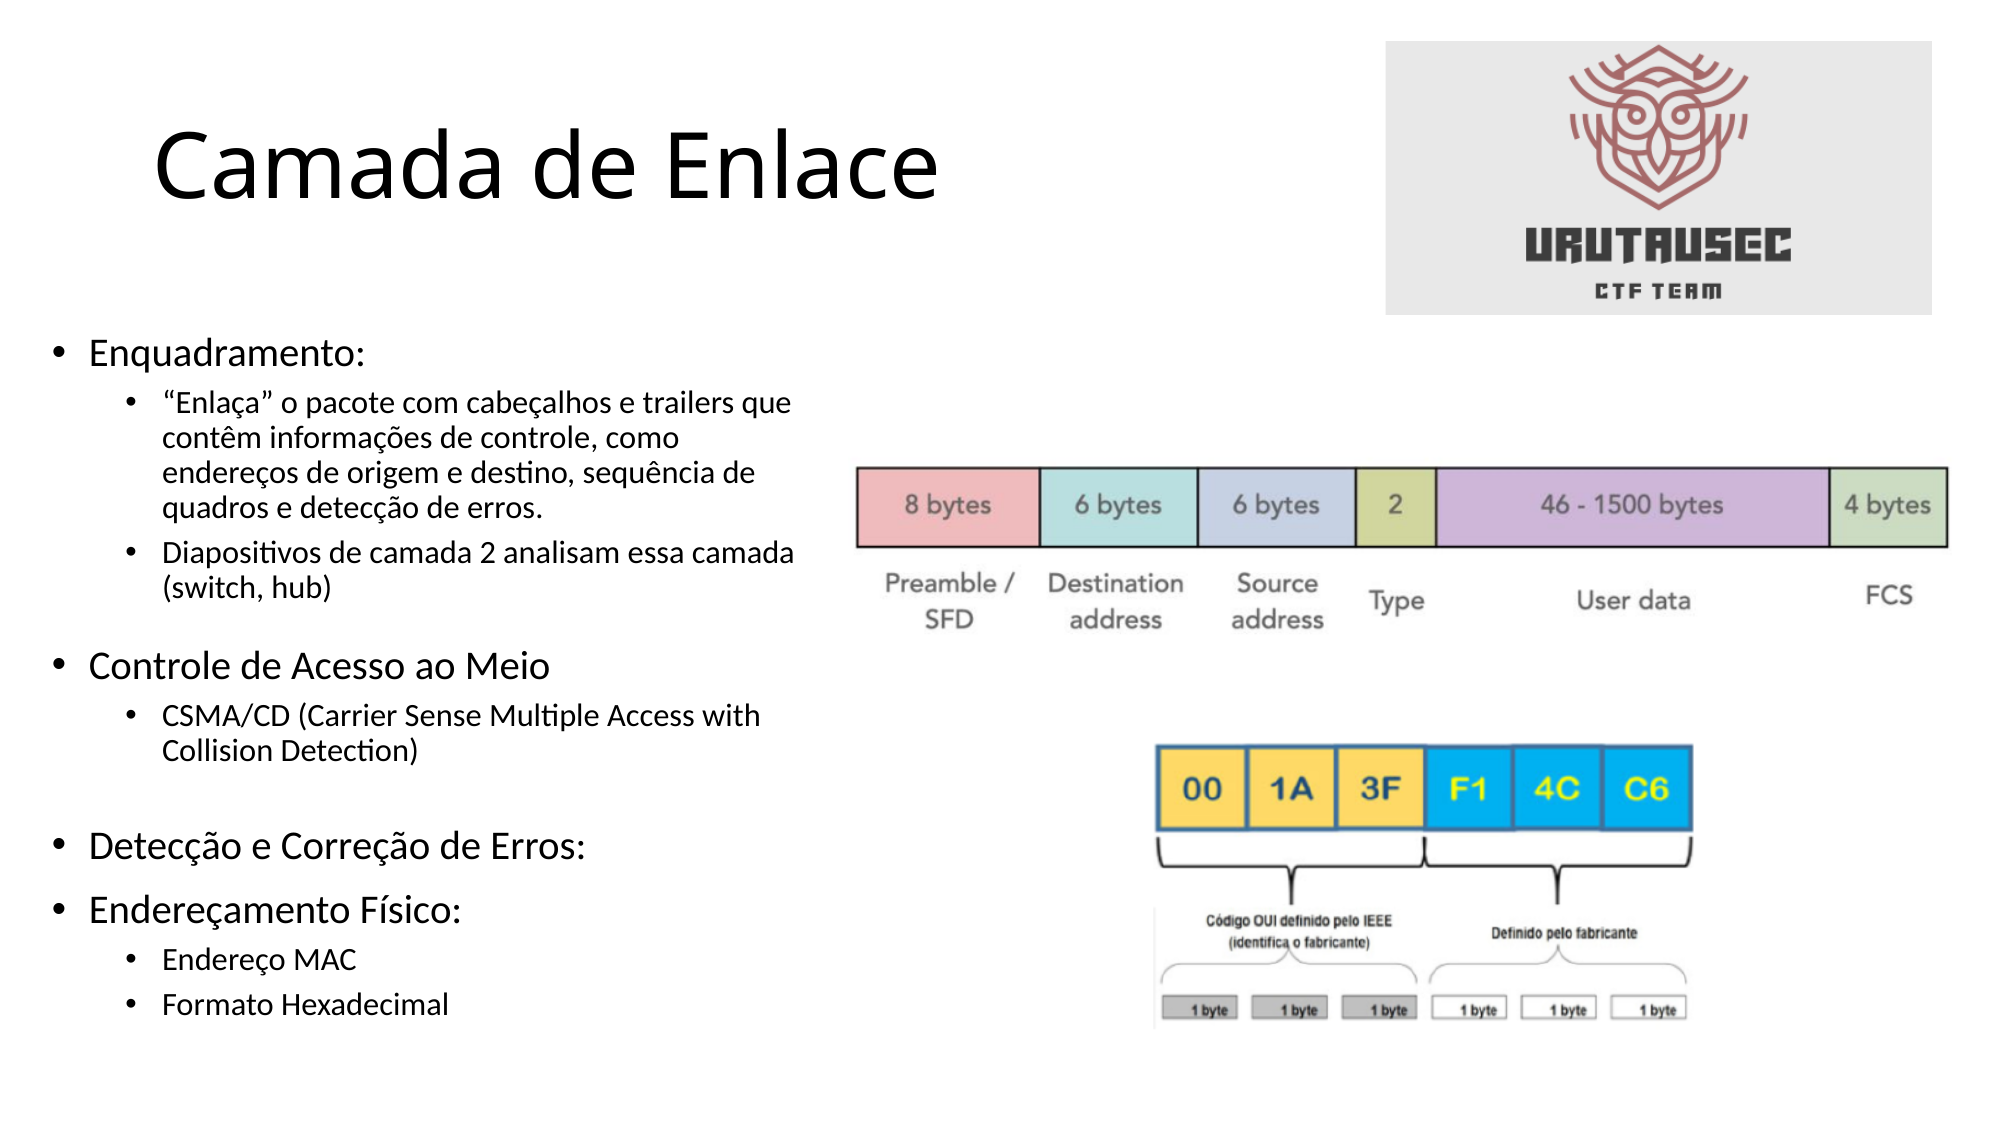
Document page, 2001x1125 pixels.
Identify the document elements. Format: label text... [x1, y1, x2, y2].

picture [1385, 41, 1932, 315]
picture [1095, 727, 1753, 1034]
list Enquadramento: “Enlaça” o pacote com cabeçalhos e trailers que contêm informações de controle, como endereços de origem e destino, sequência de quadros e detecção de erros. Diapositivos de camada 2 analisam essa camada (switch, hub) Controle de Acesso ao Meio CSMA/CD (Carrier Sense Multiple Access with Collision Detection) Detecção e Correção de Erros: Endereçamento Físico: Endereço MAC Formato Hexadecimal [36, 323, 818, 1034]
picture [848, 434, 2000, 679]
title Camada de Enlace [137, 59, 1385, 278]
